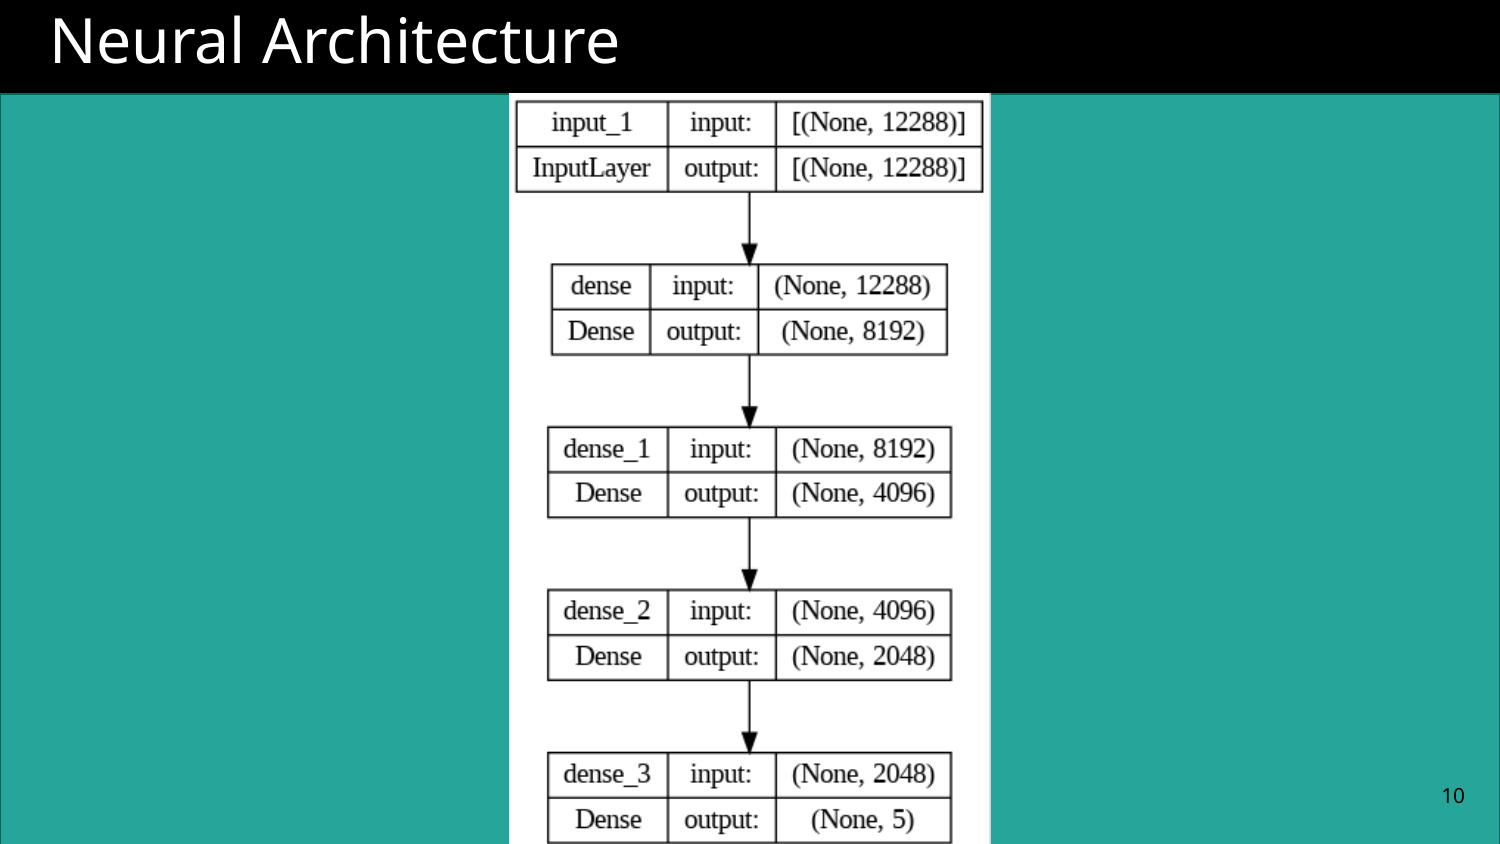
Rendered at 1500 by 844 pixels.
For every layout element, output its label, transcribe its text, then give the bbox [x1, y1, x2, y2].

text_box [0, 93, 508, 844]
text_box [992, 93, 1500, 844]
picture [509, 93, 991, 844]
title Neural Architecture [34, 10, 964, 91]
slide_number ‹#› [1389, 764, 1480, 830]
